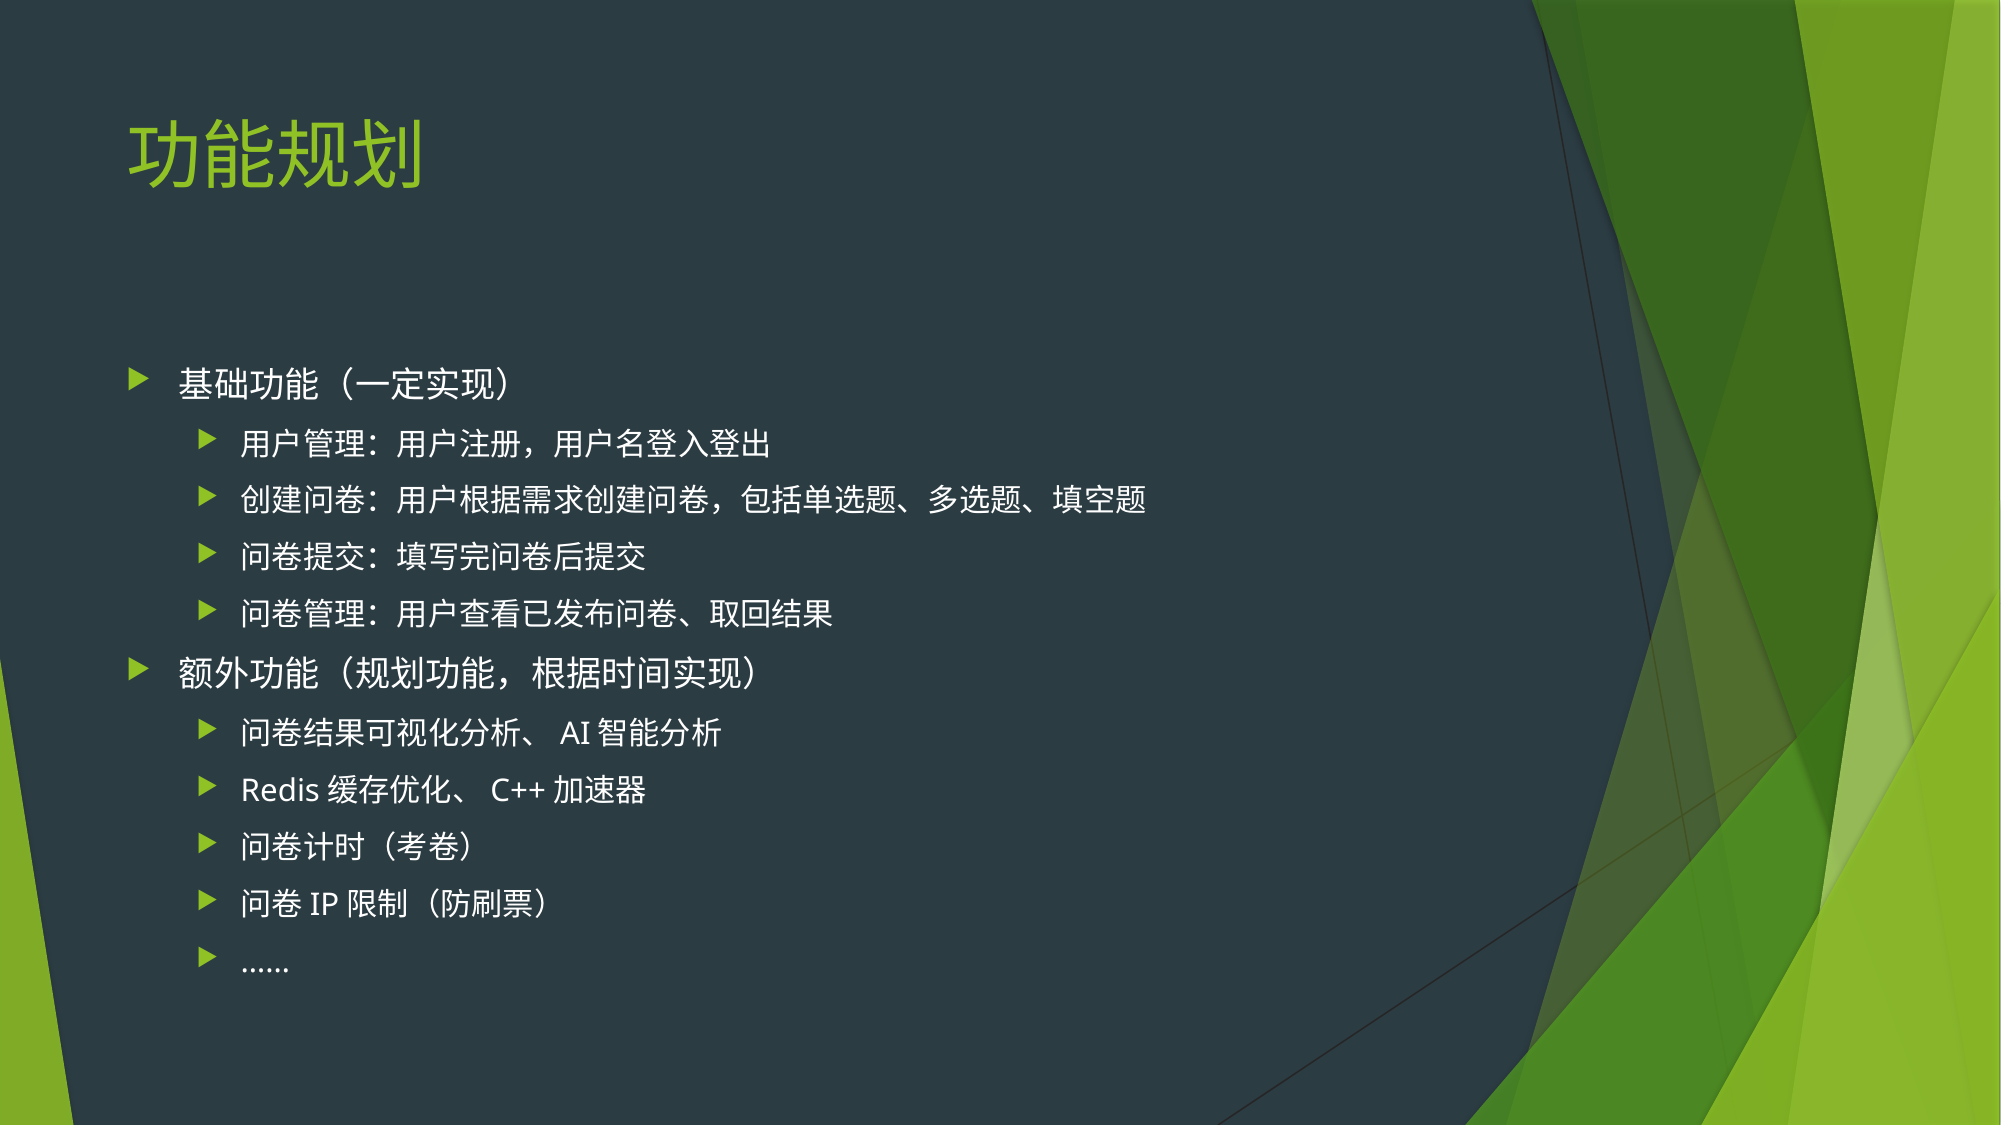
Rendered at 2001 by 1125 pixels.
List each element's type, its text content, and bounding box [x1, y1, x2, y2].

title 功能规划 [111, 99, 1522, 317]
list 基础功能（一定实现） 用户管理：用户注册，用户名登入登出 创建问卷：用户根据需求创建问卷，包括单选题、多选题、填空题 问卷提交：填写完问卷后提交 问卷管理：用户查看已发布问卷、取回结果 额外功能（规划功能，根据时间实现） 问卷结果可视化分析、AI智能分析 Redis缓存优化、C++加速器 问卷计时（考卷） 问卷IP限制（防刷票） …… [111, 354, 1522, 992]
